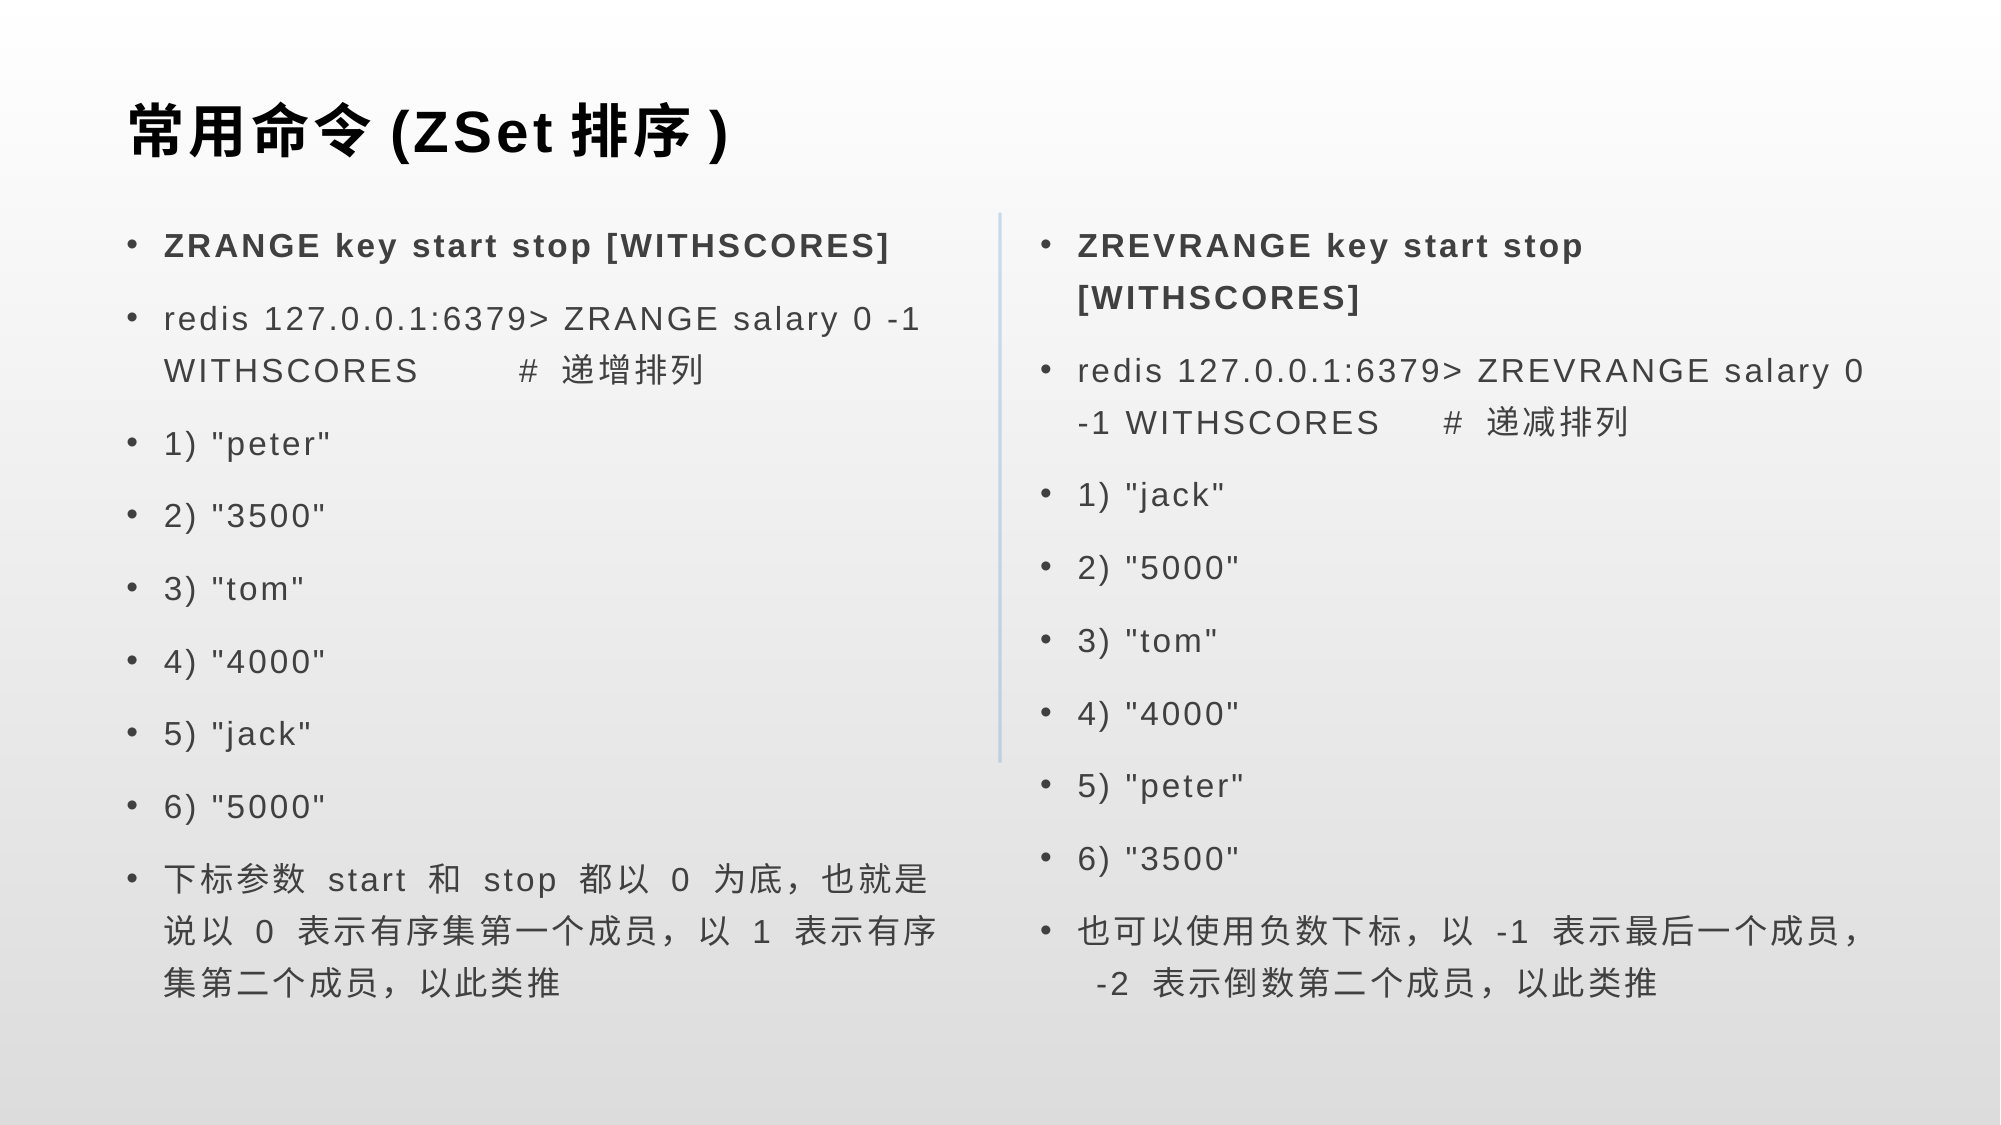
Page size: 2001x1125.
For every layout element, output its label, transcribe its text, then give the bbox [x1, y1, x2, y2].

list ZRANGE key start stop [WITHSCORES] redis 127.0.0.1:6379> ZRANGE salary 0 -1 WITHSCORES # 递增排列 1) "peter" 2) "3500" 3) "tom" 4) "4000" 5) "jack" 6) "5000" 下标参数 start 和 stop 都以 0 为底，也就是说以 0 表示有序集第一个成员，以 1 表示有序集第二个成员，以此类推 [109, 212, 977, 1040]
list ZREVRANGE key start stop [WITHSCORES] redis 127.0.0.1:6379> ZREVRANGE salary 0 -1 WITHSCORES # 递减排列 1) "jack" 2) "5000" 3) "tom" 4) "4000" 5) "peter" 6) "3500" 也可以使用负数下标，以 -1 表示最后一个成员， -2 表示倒数第二个成员，以此类推 [1023, 212, 1891, 1040]
text_box 常用命令(ZSet排序) [109, 75, 1891, 183]
